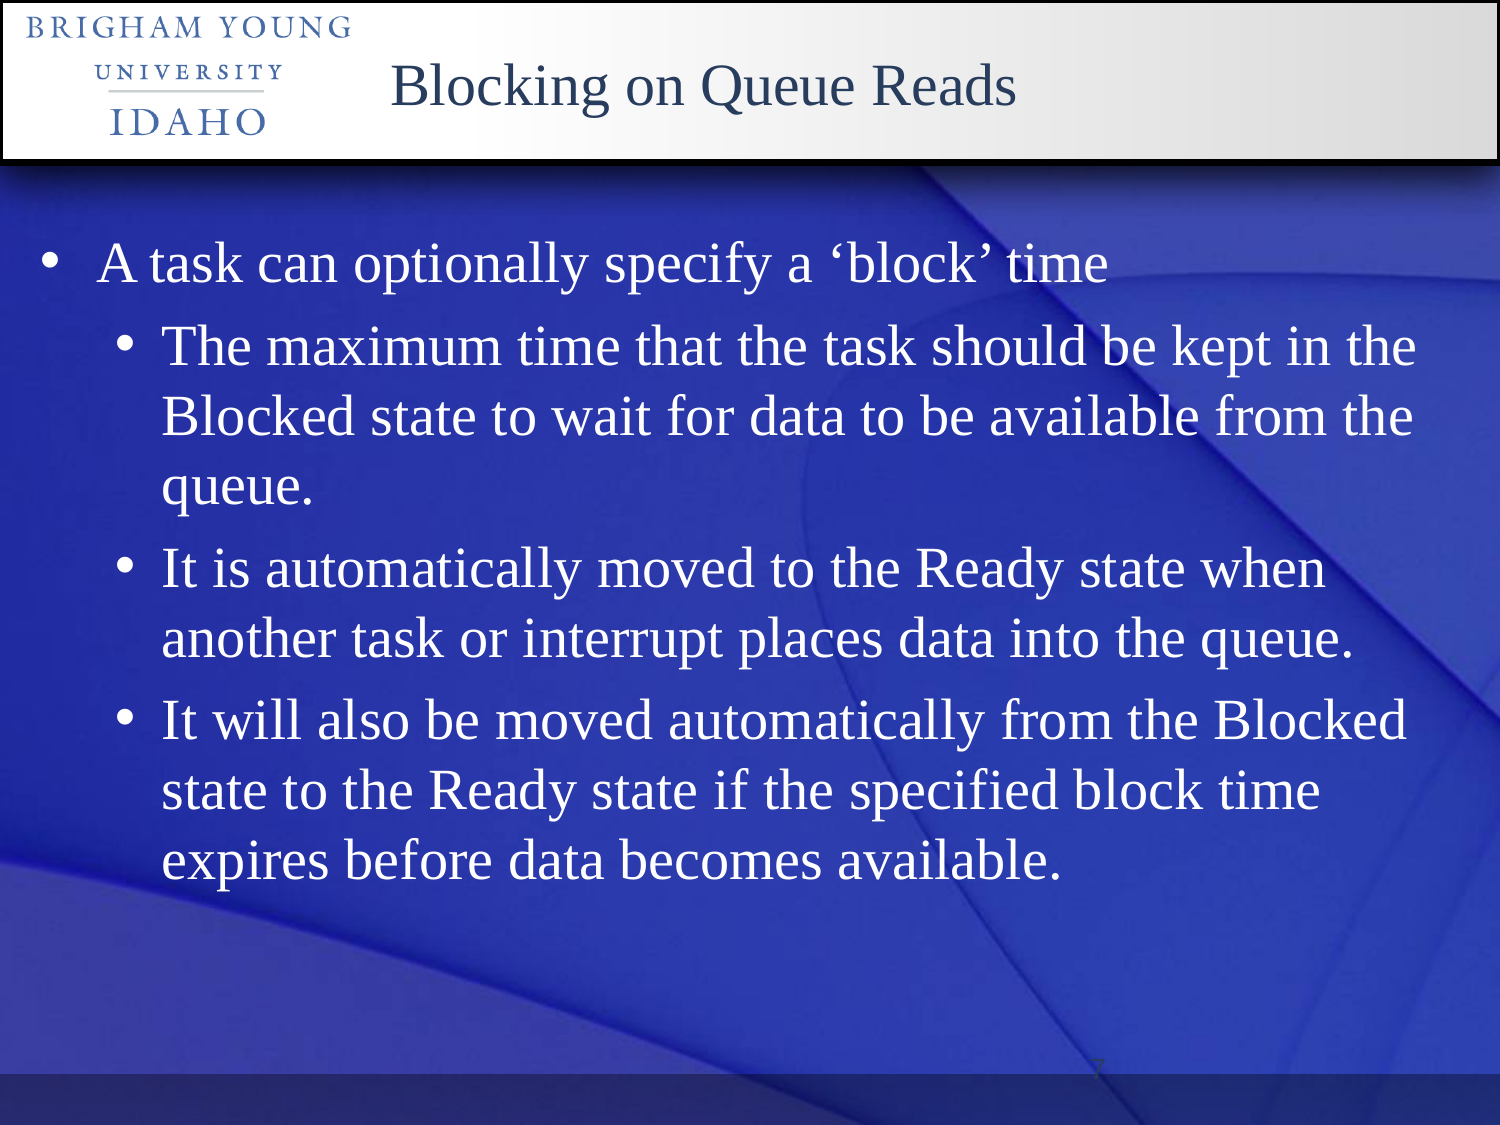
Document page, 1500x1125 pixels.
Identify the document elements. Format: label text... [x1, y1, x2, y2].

picture [0, 166, 1500, 1125]
picture [12, 7, 362, 150]
slide_number 7 [1074, 1042, 1425, 1103]
list A task can optionally specify a ‘block’ time The maximum time that the task should be kept in the Blocked state to wait for data to be available from the queue. It is automatically moved to the Ready state when another task or interrupt places data into the queue. It will also be moved automatically from the Blocked state to the Ready state if the specified block time expires before data becomes available. [24, 217, 1475, 1105]
title Blocking on Queue Reads [375, 37, 1476, 126]
